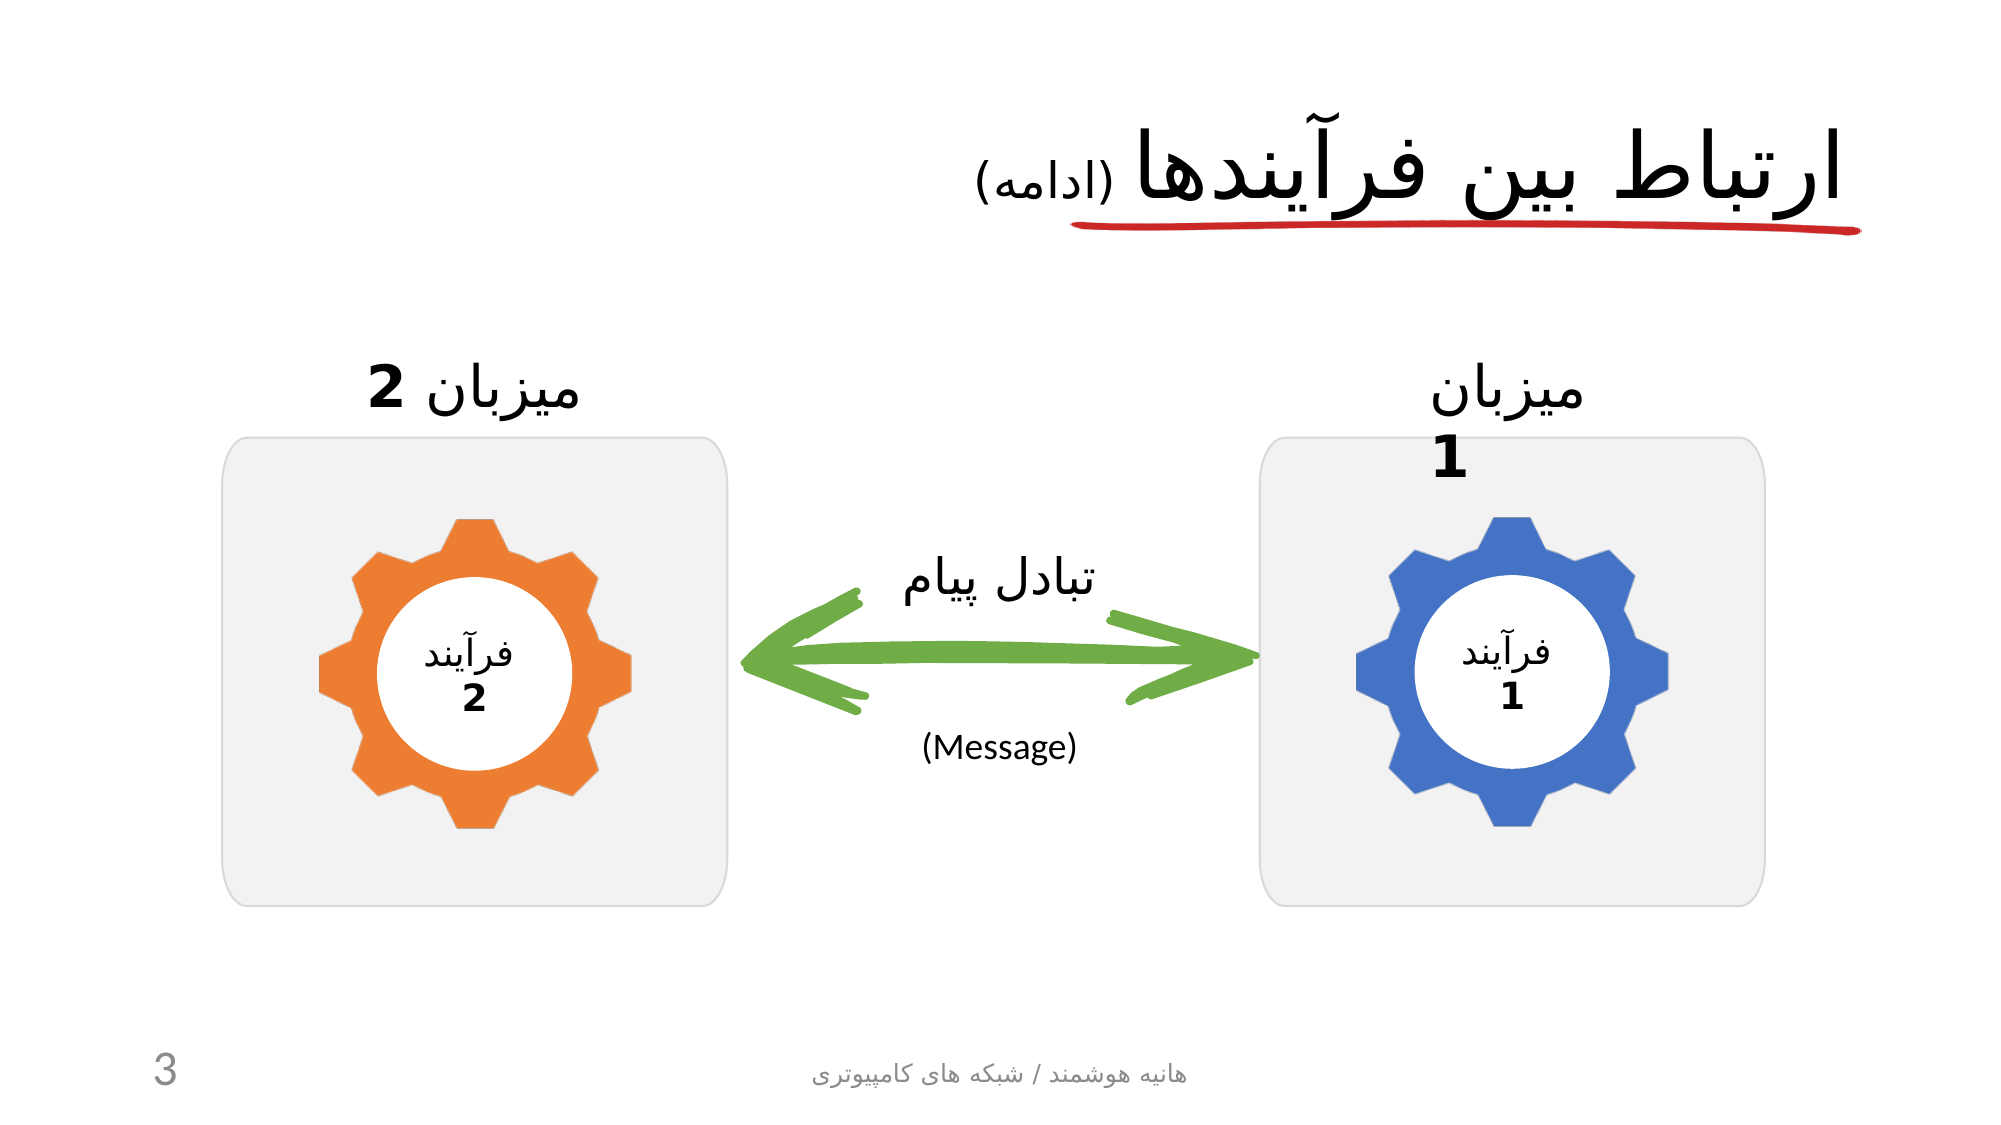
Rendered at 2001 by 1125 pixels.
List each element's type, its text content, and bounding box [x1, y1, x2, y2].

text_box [255, 456, 695, 892]
text_box 3 [137, 1035, 588, 1095]
footer هانیه هوشمند / شبکه های کامپیوتری [662, 1042, 1338, 1103]
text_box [1292, 454, 1732, 890]
text_box [221, 436, 729, 908]
text_box میزبان 2 [351, 341, 598, 427]
title ارتباط بین فرآیندها (ادامه) [137, 59, 1863, 278]
text_box [740, 612, 1260, 716]
text_box تبادل پیام [796, 537, 1204, 612]
picture [1066, 216, 1871, 240]
text_box (Message) [906, 715, 1094, 775]
text_box [1258, 436, 1766, 908]
text_box میزبان 1 [1414, 341, 1610, 454]
